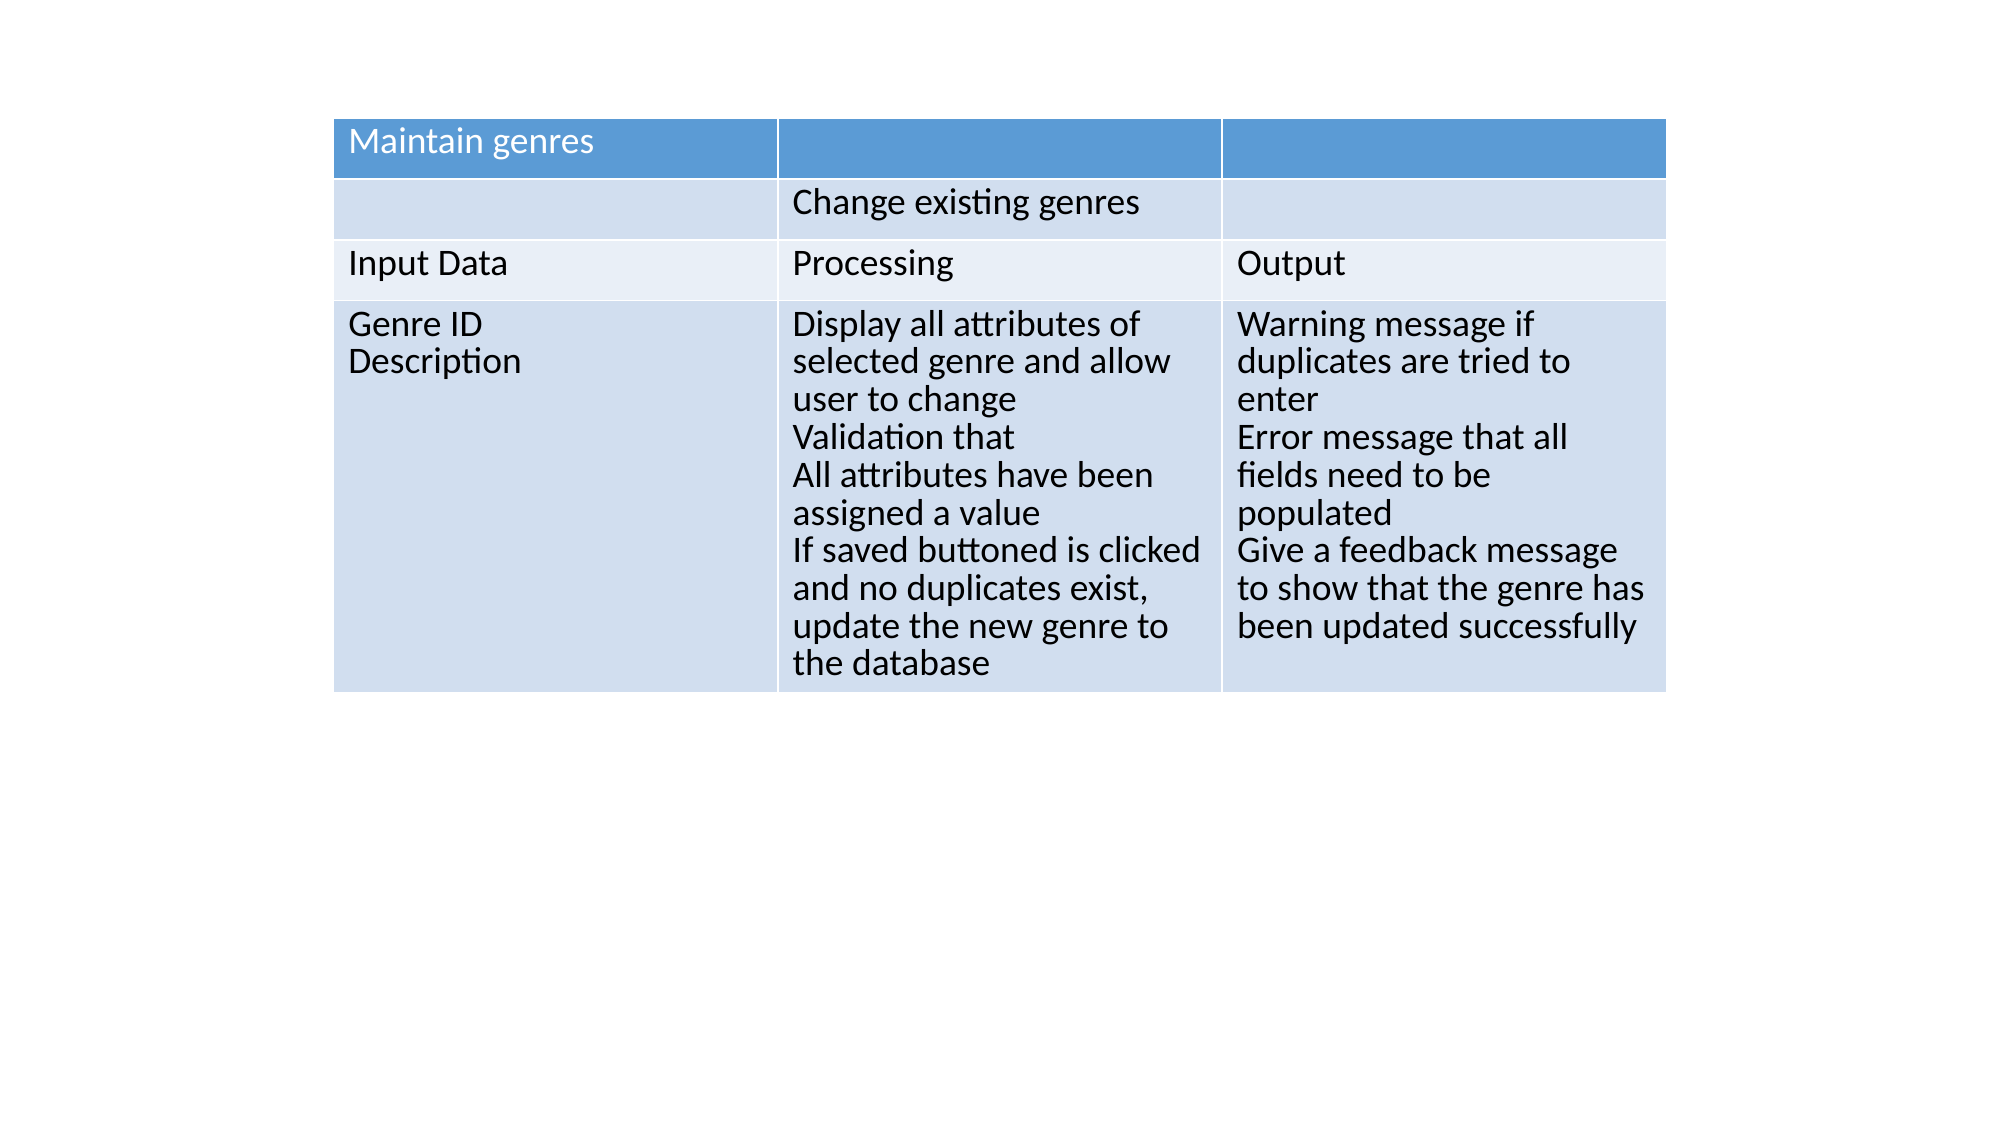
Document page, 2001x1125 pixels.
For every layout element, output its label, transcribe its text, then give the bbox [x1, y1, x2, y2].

table_header [1223, 119, 1666, 178]
table_cell Genre ID Description [334, 301, 777, 692]
table_cell [1223, 180, 1666, 239]
table_header Maintain genres [334, 119, 777, 178]
table_cell Change existing genres [779, 180, 1221, 239]
table_cell Processing [779, 241, 1221, 300]
table_cell [334, 180, 777, 239]
table_cell Display all attributes of selected genre and allow user to change Validation that All attributes have been assigned a value If saved buttoned is clicked and no duplicates exist, update the new genre to the database [779, 301, 1221, 692]
table_cell Warning message if duplicates are tried to enter Error message that all fields need to be populated Give a feedback message to show that the genre has been updated successfully [1223, 301, 1666, 692]
table_cell Input Data [334, 241, 777, 300]
table_cell Output [1223, 241, 1666, 300]
table_header [779, 119, 1221, 178]
